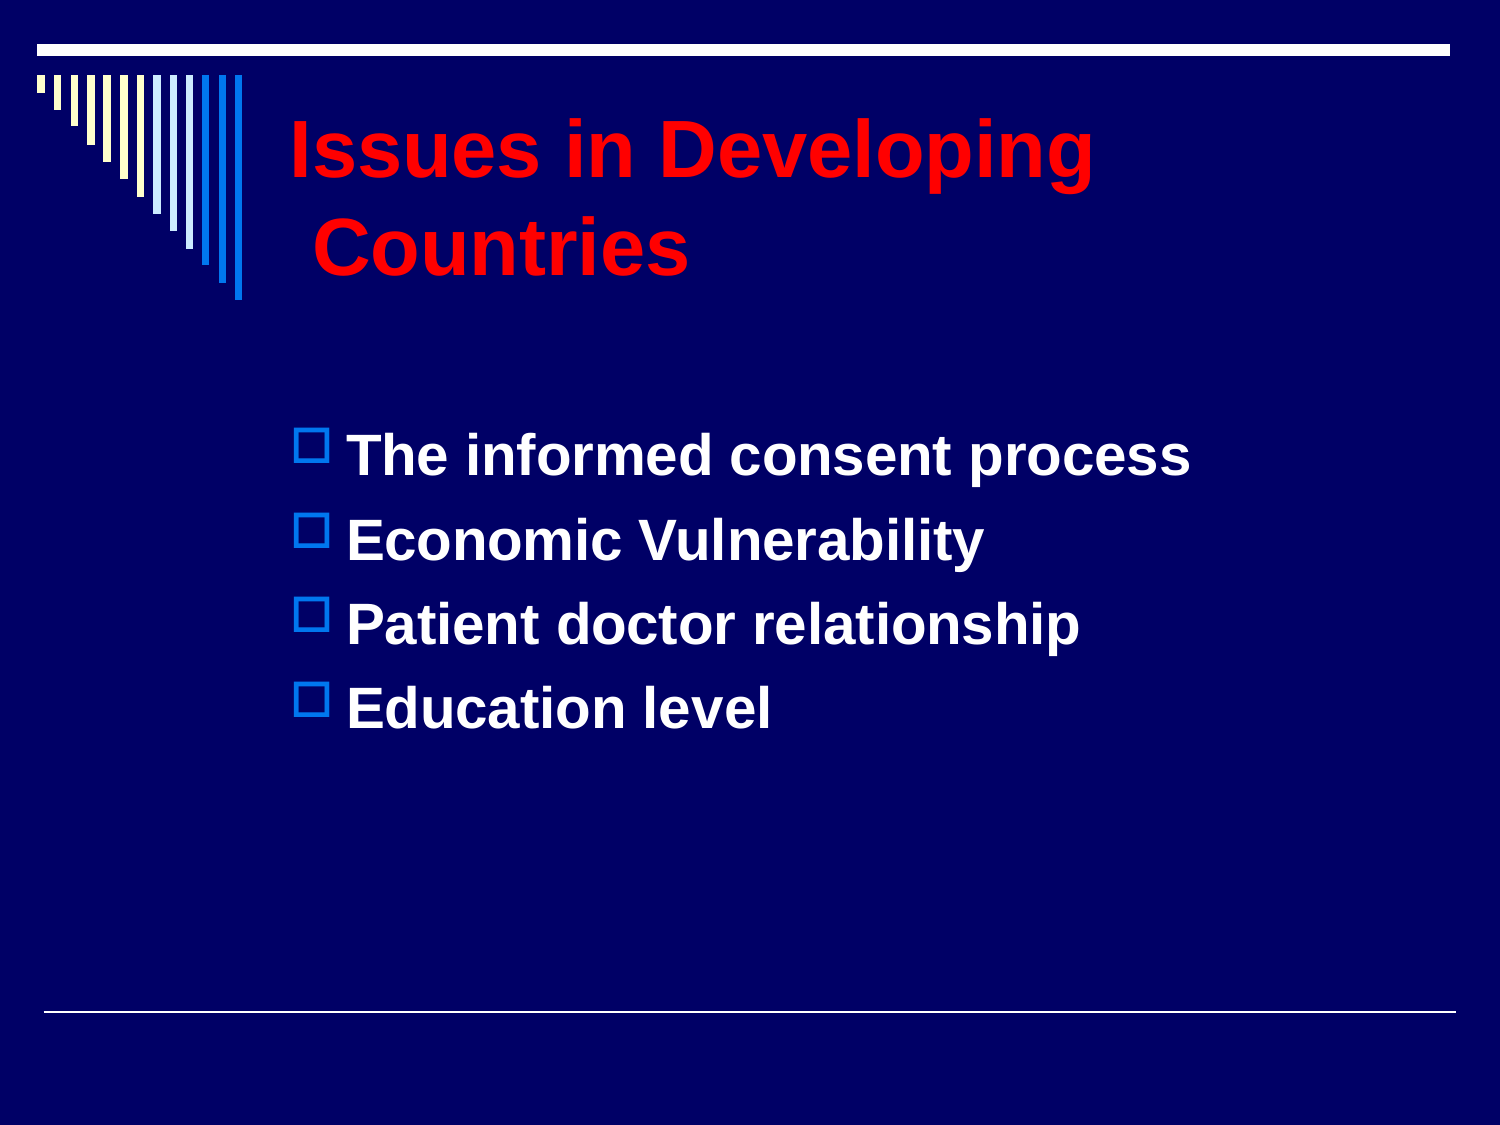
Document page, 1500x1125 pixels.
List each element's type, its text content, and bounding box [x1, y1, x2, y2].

title Issues in Developing Countries [287, 94, 1101, 292]
text_box The informed consent process Economic Vulnerability Patient doctor relationship Education level [287, 400, 1197, 741]
